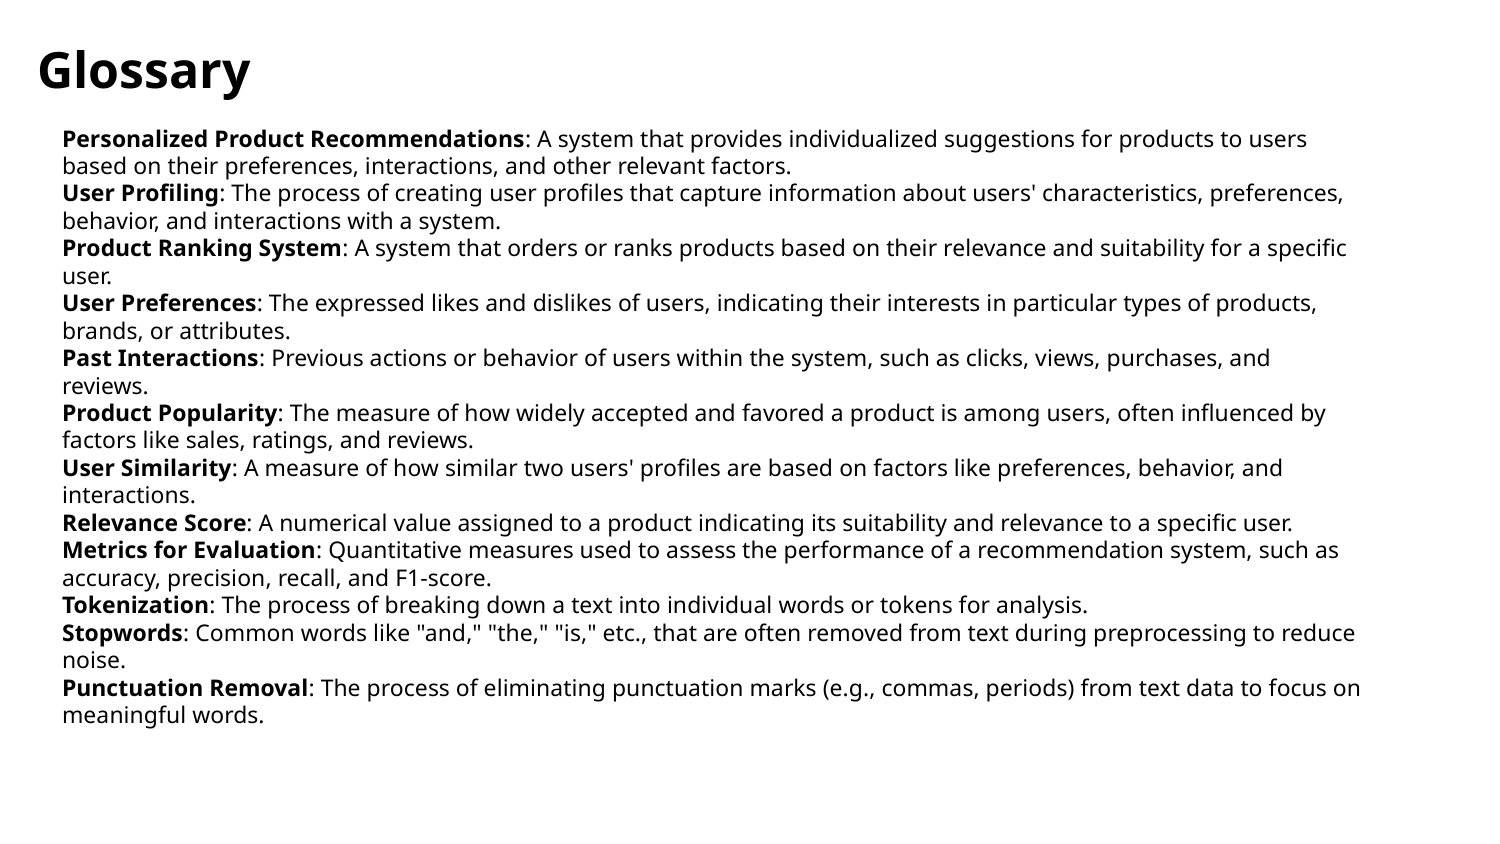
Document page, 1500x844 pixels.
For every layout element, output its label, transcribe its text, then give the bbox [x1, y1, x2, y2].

text_box Personalized Product Recommendations: A system that provides individualized suggestions for products to users based on their preferences, interactions, and other relevant factors. User Profiling: The process of creating user profiles that capture information about users' characteristics, preferences, behavior, and interactions with a system. Product Ranking System: A system that orders or ranks products based on their relevance and suitability for a specific user. User Preferences: The expressed likes and dislikes of users, indicating their interests in particular types of products, brands, or attributes. Past Interactions: Previous actions or behavior of users within the system, such as clicks, views, purchases, and reviews. Product Popularity: The measure of how widely accepted and favored a product is among users, often influenced by factors like sales, ratings, and reviews. User Similarity: A measure of how similar two users' profiles are based on factors like preferences, behavior, and interactions. Relevance Score: A numerical value assigned to a product indicating its suitability and relevance to a specific user. Metrics for Evaluation: Quantitative measures used to assess the performance of a recommendation system, such as accuracy, precision, recall, and F1-score. Tokenization: The process of breaking down a text into individual words or tokens for analysis. Stopwords: Common words like "and," "the," "is," etc., that are often removed from text during preprocessing to reduce noise. Punctuation Removal: The process of eliminating punctuation marks (e.g., commas, periods) from text data to focus on meaningful words. [47, 145, 1380, 360]
text_box Glossary [22, 23, 1255, 142]
